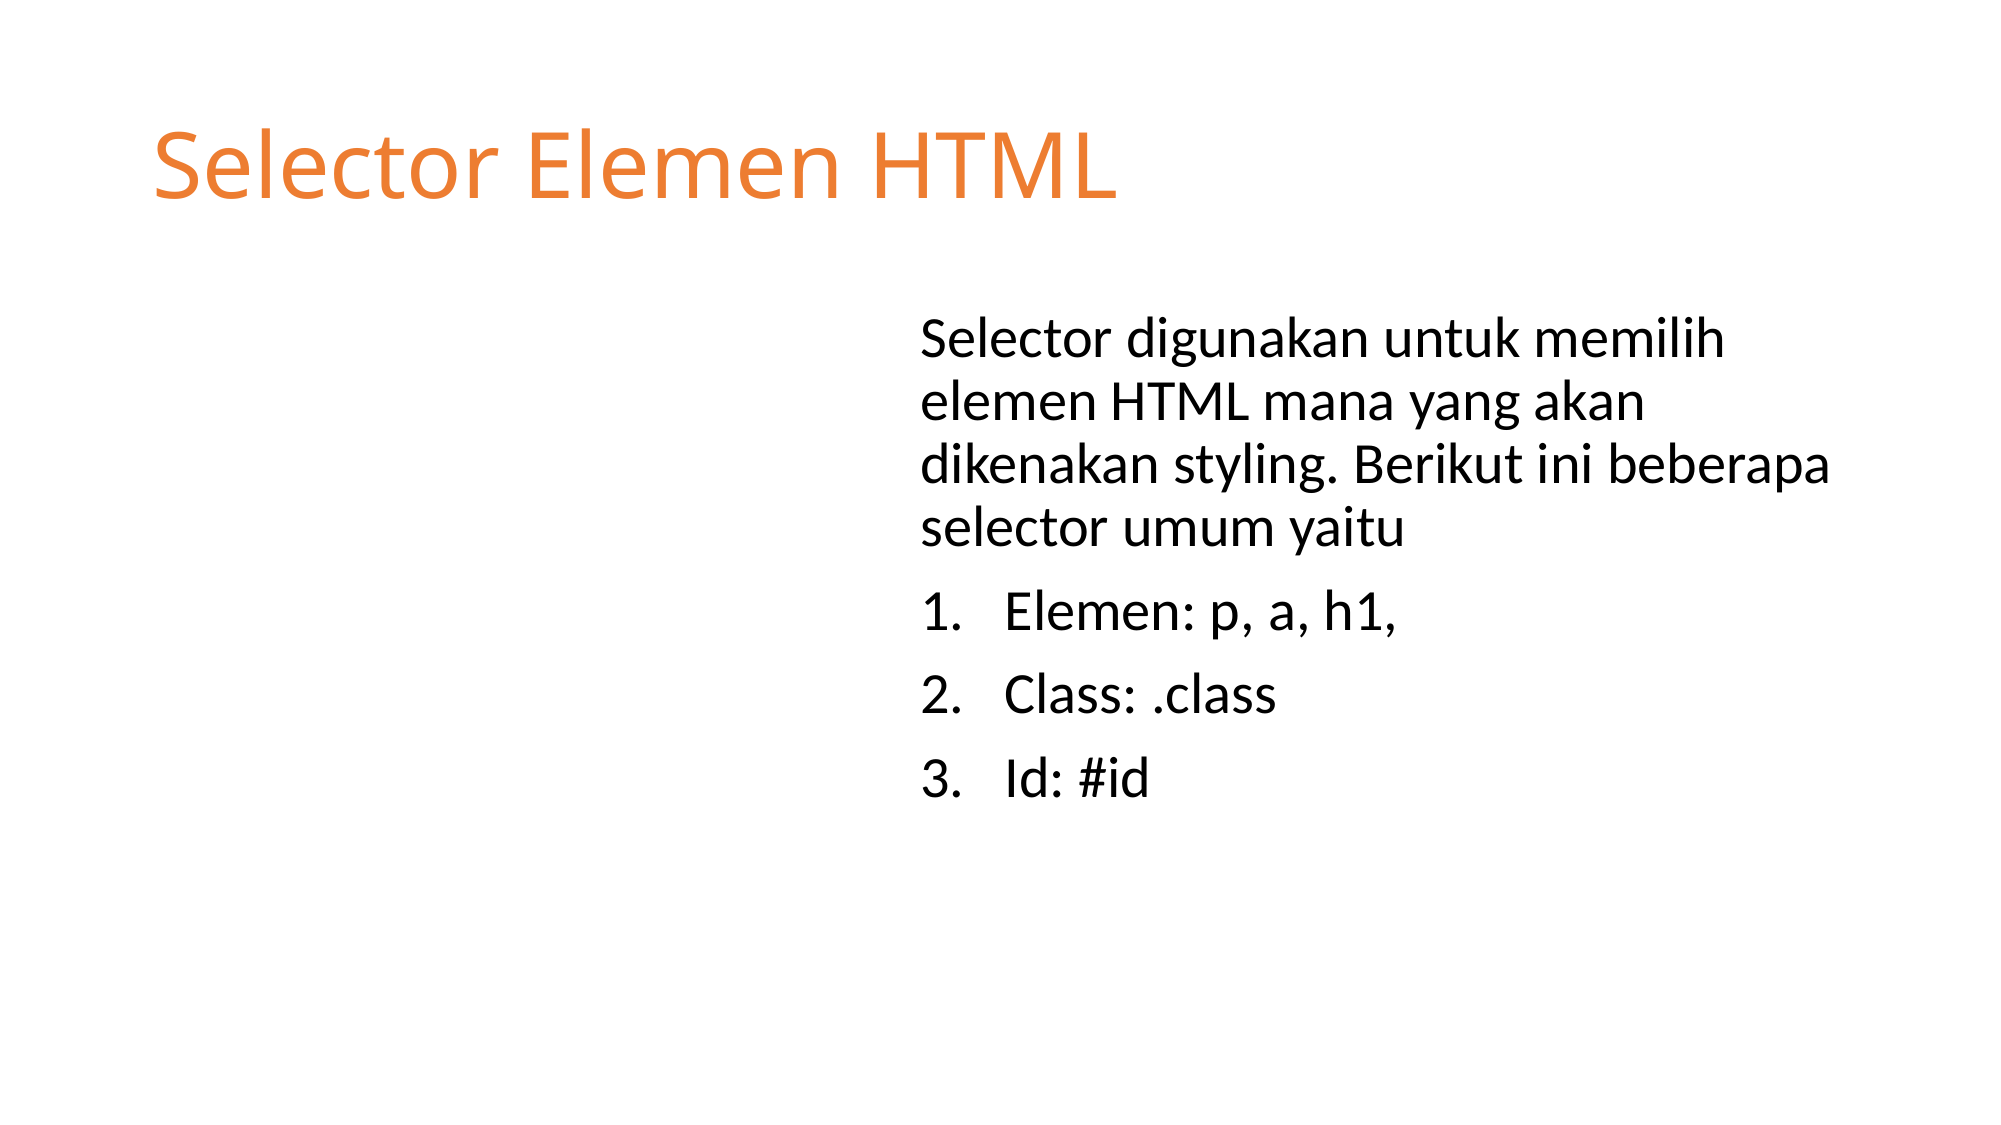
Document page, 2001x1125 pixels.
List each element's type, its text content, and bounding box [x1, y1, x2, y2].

title Selector Elemen HTML [137, 59, 1863, 278]
list Selector digunakan untuk memilih elemen HTML mana yang akan dikenakan styling. Berikut ini beberapa selector umum yaitu Elemen: p, a, h1, Class: .class Id: #id [905, 299, 1863, 1014]
